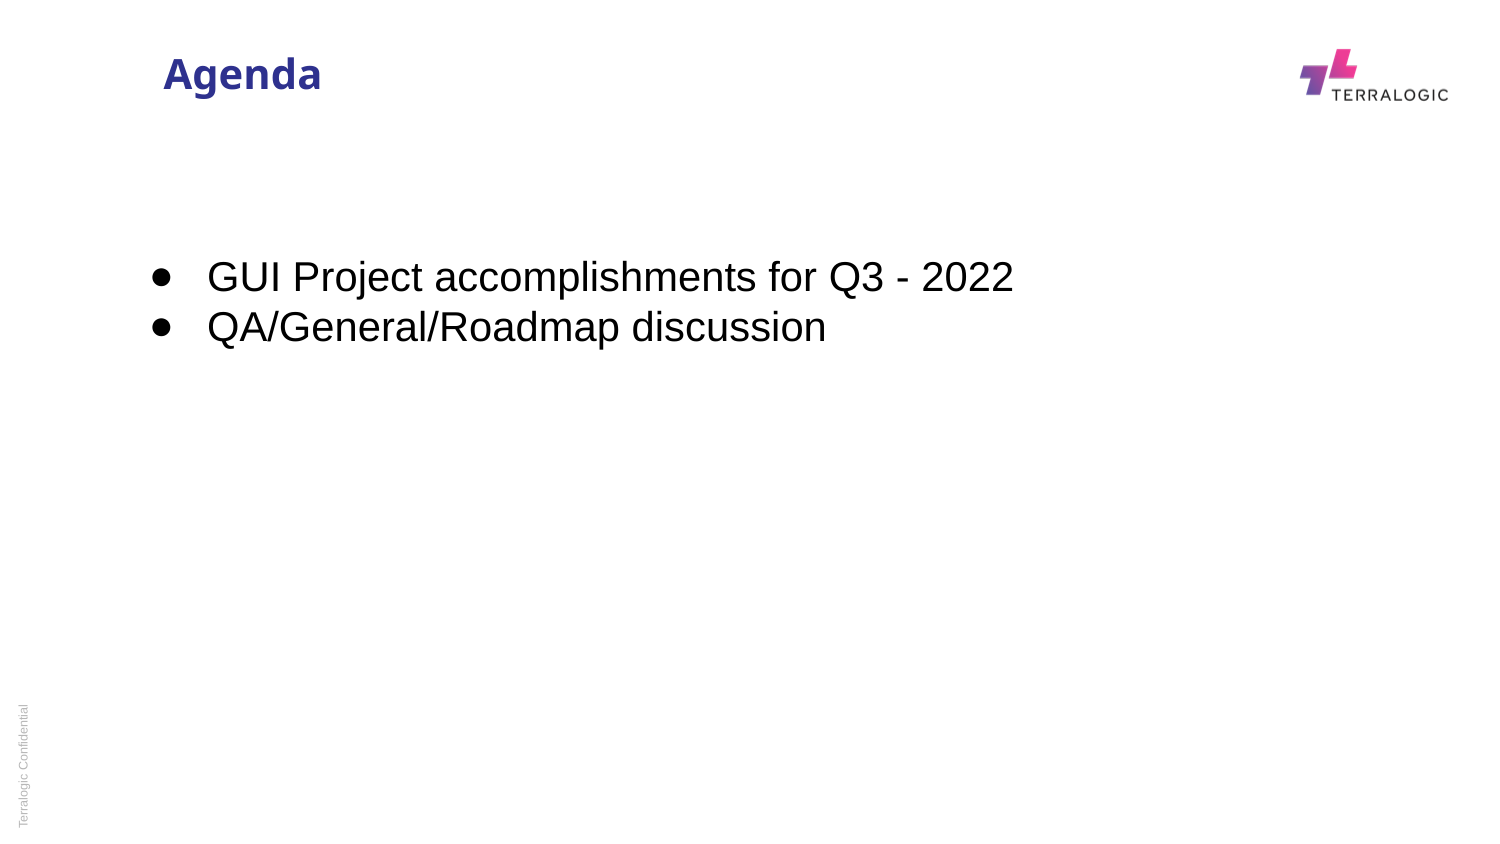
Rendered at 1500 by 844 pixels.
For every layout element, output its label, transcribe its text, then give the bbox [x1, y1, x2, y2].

text_box GUI Project accomplishments for Q3 - 2022 QA/General/Roadmap discussion [117, 184, 1383, 760]
title Agenda [84, 51, 402, 94]
picture [1296, 44, 1452, 110]
